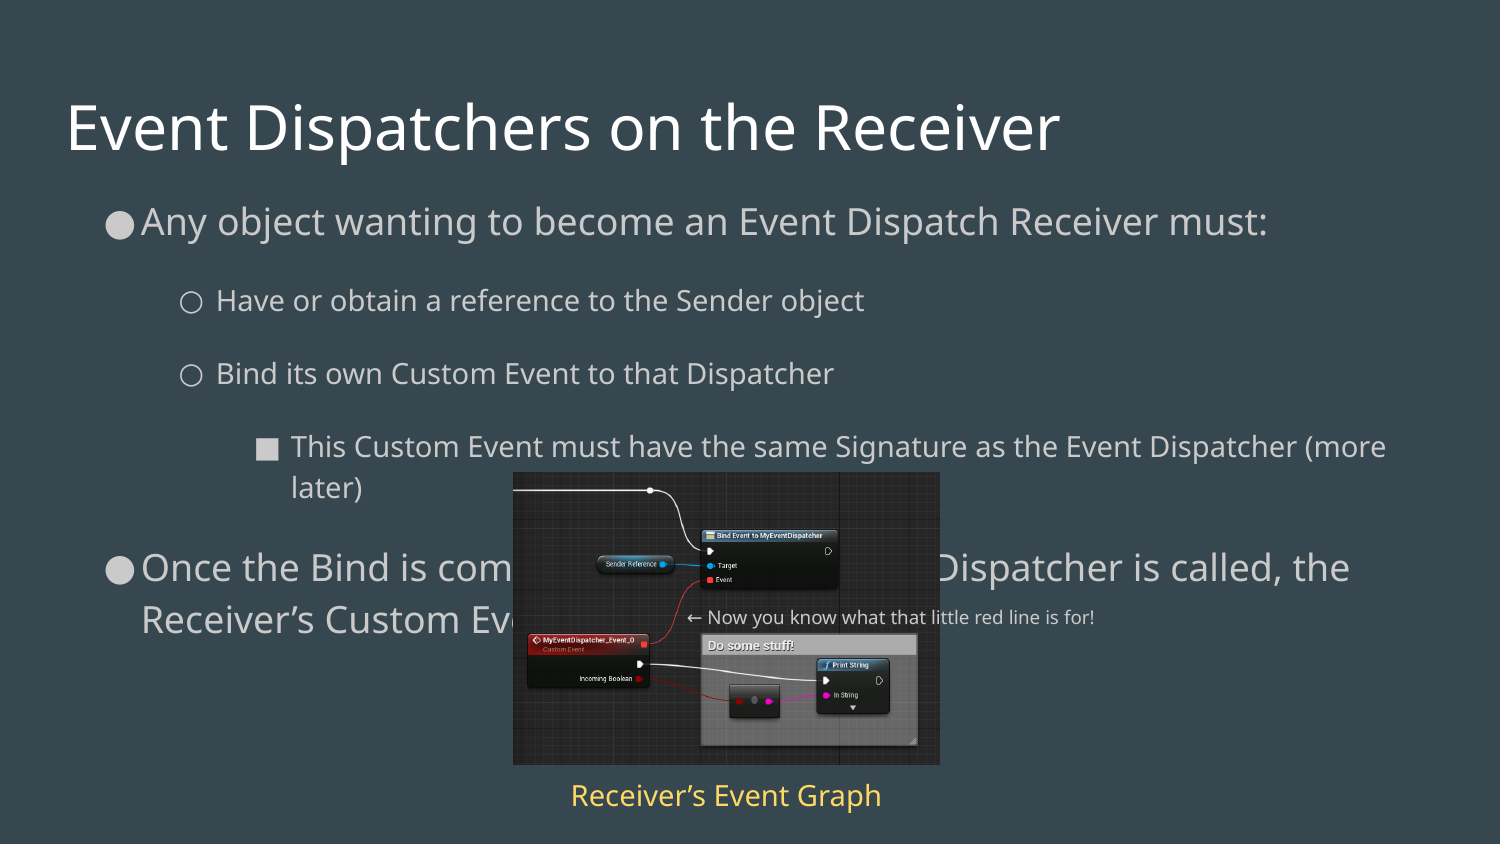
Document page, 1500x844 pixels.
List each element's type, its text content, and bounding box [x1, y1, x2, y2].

picture [513, 472, 940, 765]
text_box ← Now you know what that little red line is for! [944, 587, 1174, 670]
text_box Event Dispatchers on the Receiver [51, 72, 1449, 167]
text_box Any object wanting to become an Event Dispatch Receiver must: Have or obtain a reference to the Sender object Bind its own Custom Event to that Dispatcher This Custom Event must have the same Signature as the Event Dispatcher (more later) Once the Bind is complete, the next time the Dispatcher is called, the Receiver’s Custom Event will fire in response! [51, 176, 1449, 737]
text_box Receiver’s Event Graph [554, 773, 899, 840]
